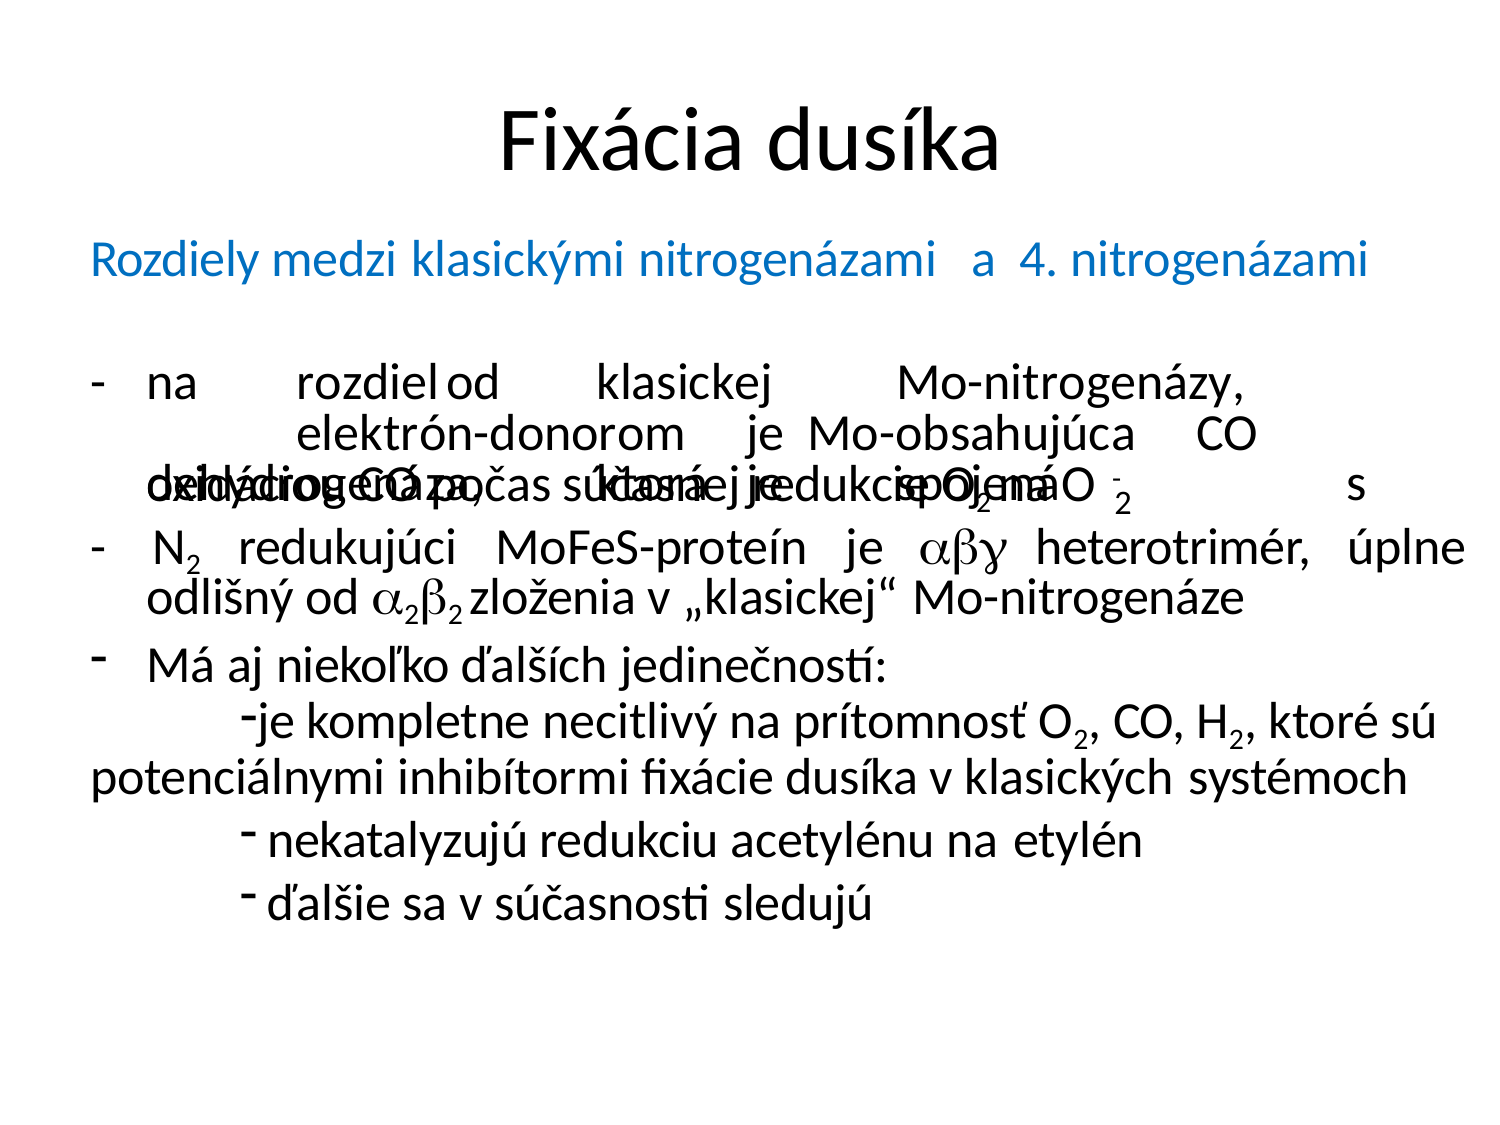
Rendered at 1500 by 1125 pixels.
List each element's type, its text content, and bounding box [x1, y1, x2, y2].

title Fixácia dusíka [494, 37, 1006, 228]
text_box Rozdiely medzi klasickými nitrogenázami a 4. nitrogenázami - na rozdiel od klasickej Mo-nitrogenázy, elektrón-donorom je Mo-obsahujúca CO dehydrogenáza, ktorá je spojená s [87, 222, 1470, 511]
text_box odlišný od 22 zloženia v „klasickej“ Mo-nitrogenáze Má aj niekoľko ďalších jedinečností: je kompletne necitlivý na prítomnosť O2, CO, H2, ktoré sú potenciálnymi inhibítormi fixácie dusíka v klasických systémoch nekatalyzujú redukciu acetylénu na etylén ďalšie sa v súčasnosti sledujú [81, 560, 1476, 931]
text_box oxidáciou CO počas súčasnej redukcie O2 na O - [140, 447, 1149, 510]
text_box úplne [1345, 510, 1470, 560]
text_box - N2 redukujúci MoFeS-proteín je  heterotrimér, [83, 510, 1322, 560]
